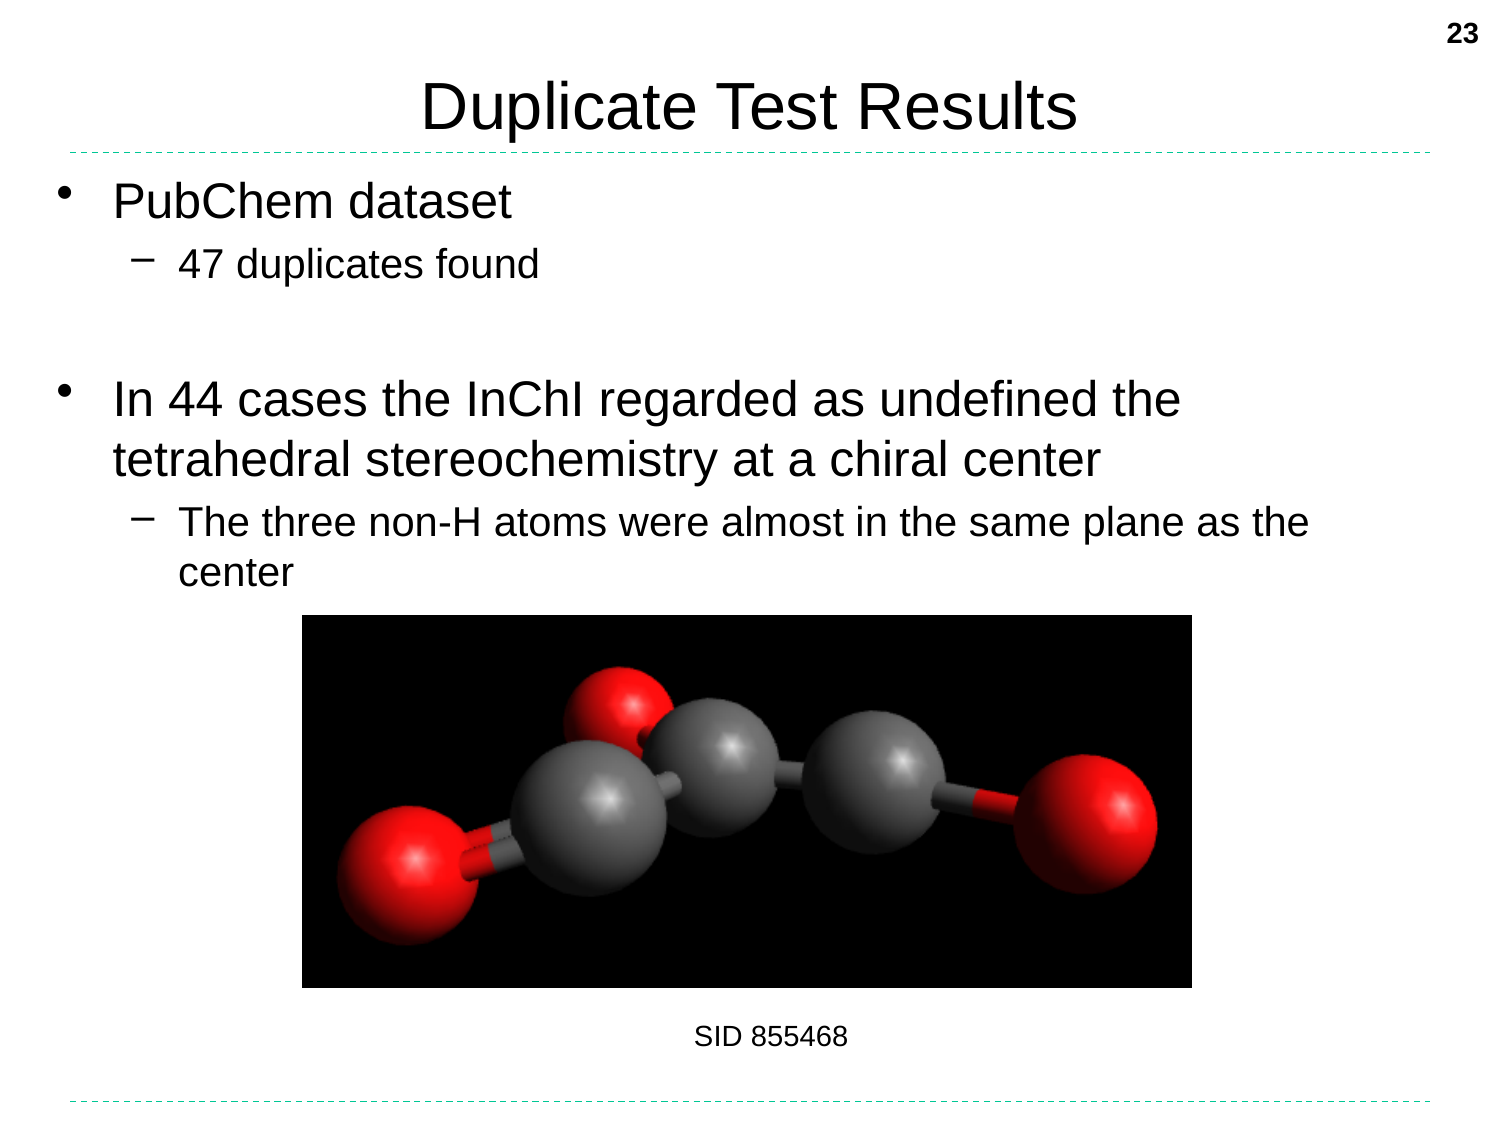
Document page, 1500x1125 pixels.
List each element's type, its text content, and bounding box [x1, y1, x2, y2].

title Duplicate Test Results [64, 52, 1436, 153]
list PubChem dataset 47 duplicates found In 44 cases the InChI regarded as undefined the tetrahedral stereochemistry at a chiral center The three non-H atoms were almost in the same plane as the center [41, 160, 1440, 1059]
picture [302, 615, 1193, 988]
slide_number 23 [1411, 7, 1495, 83]
text_box SID 855468 [679, 1009, 1069, 1060]
